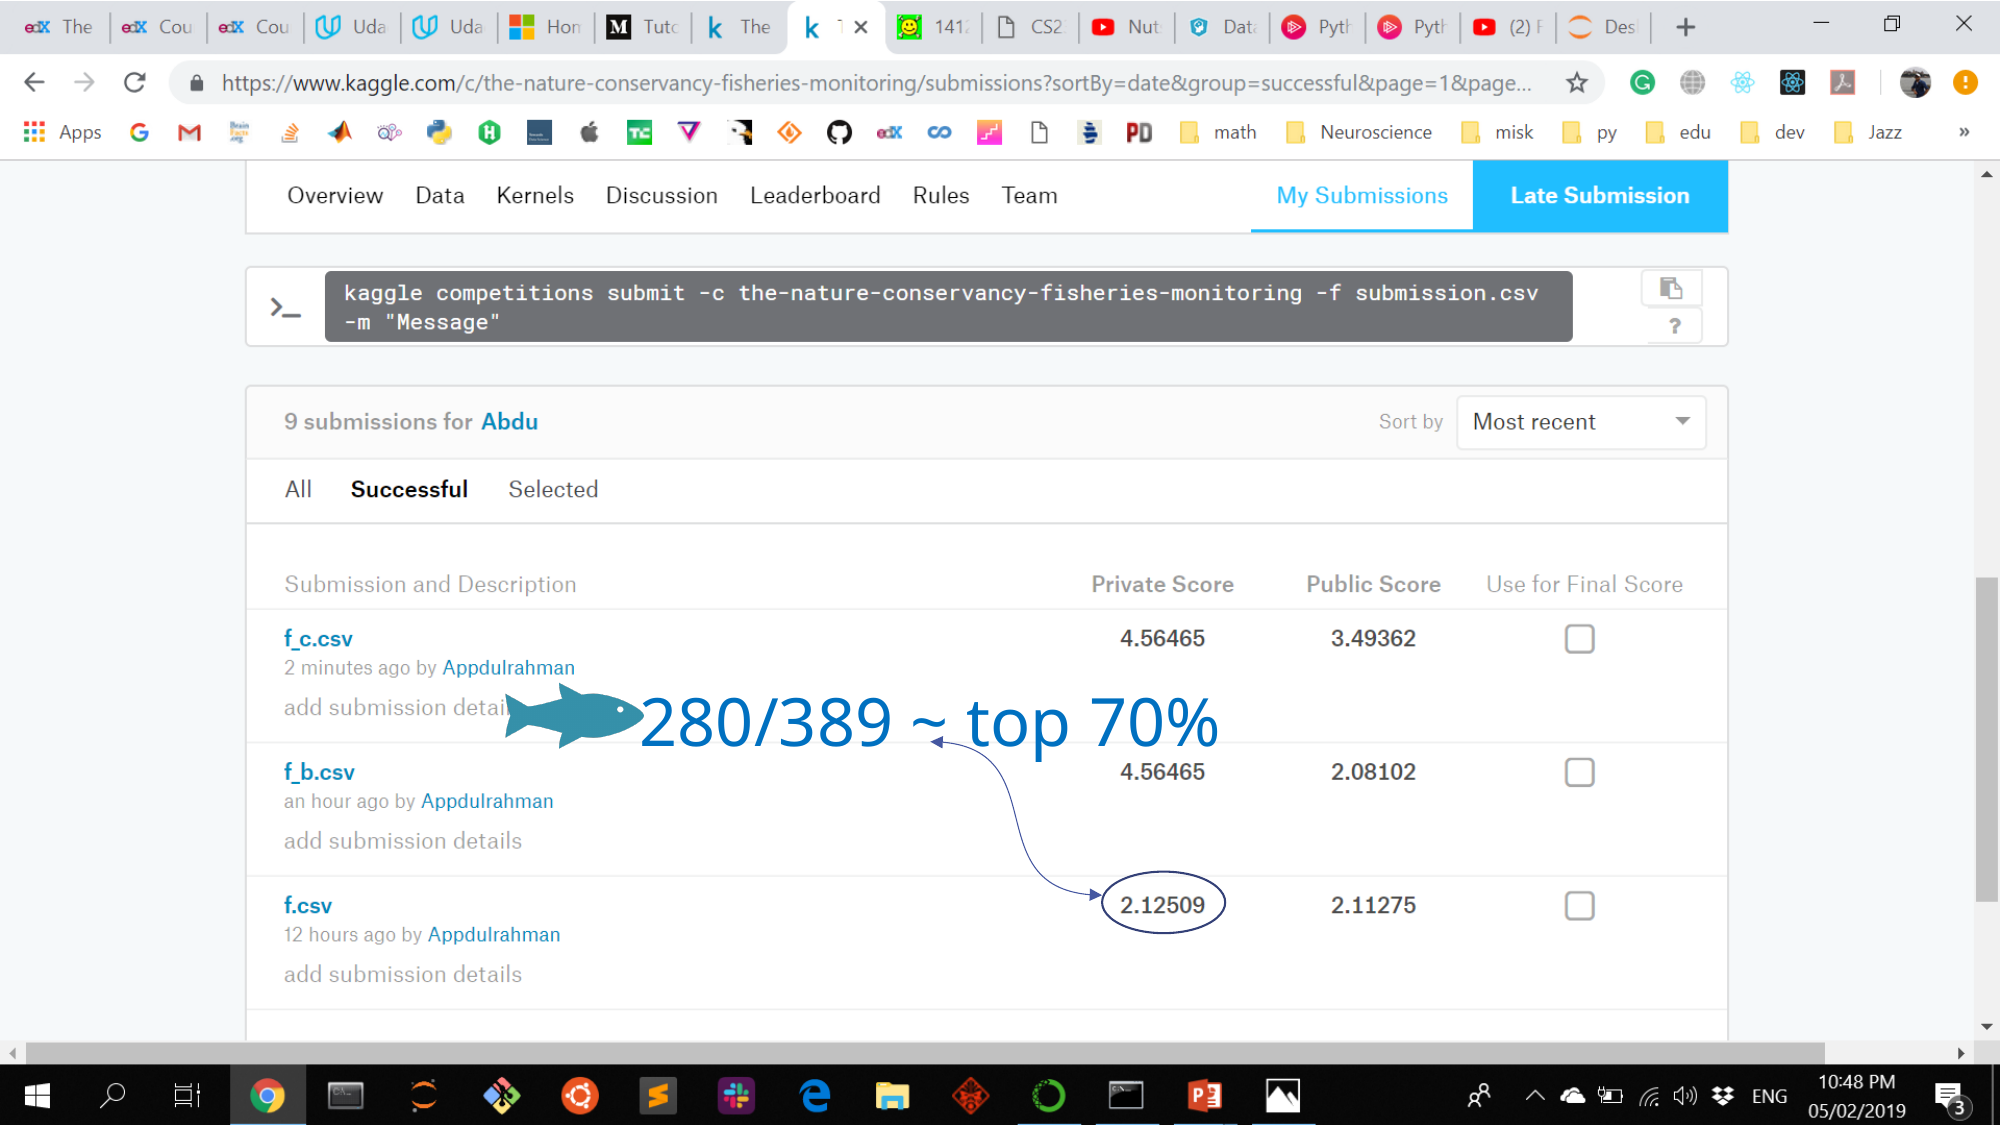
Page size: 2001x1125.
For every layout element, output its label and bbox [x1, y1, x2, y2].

picture [0, 1, 2000, 1125]
text_box [930, 741, 1103, 896]
